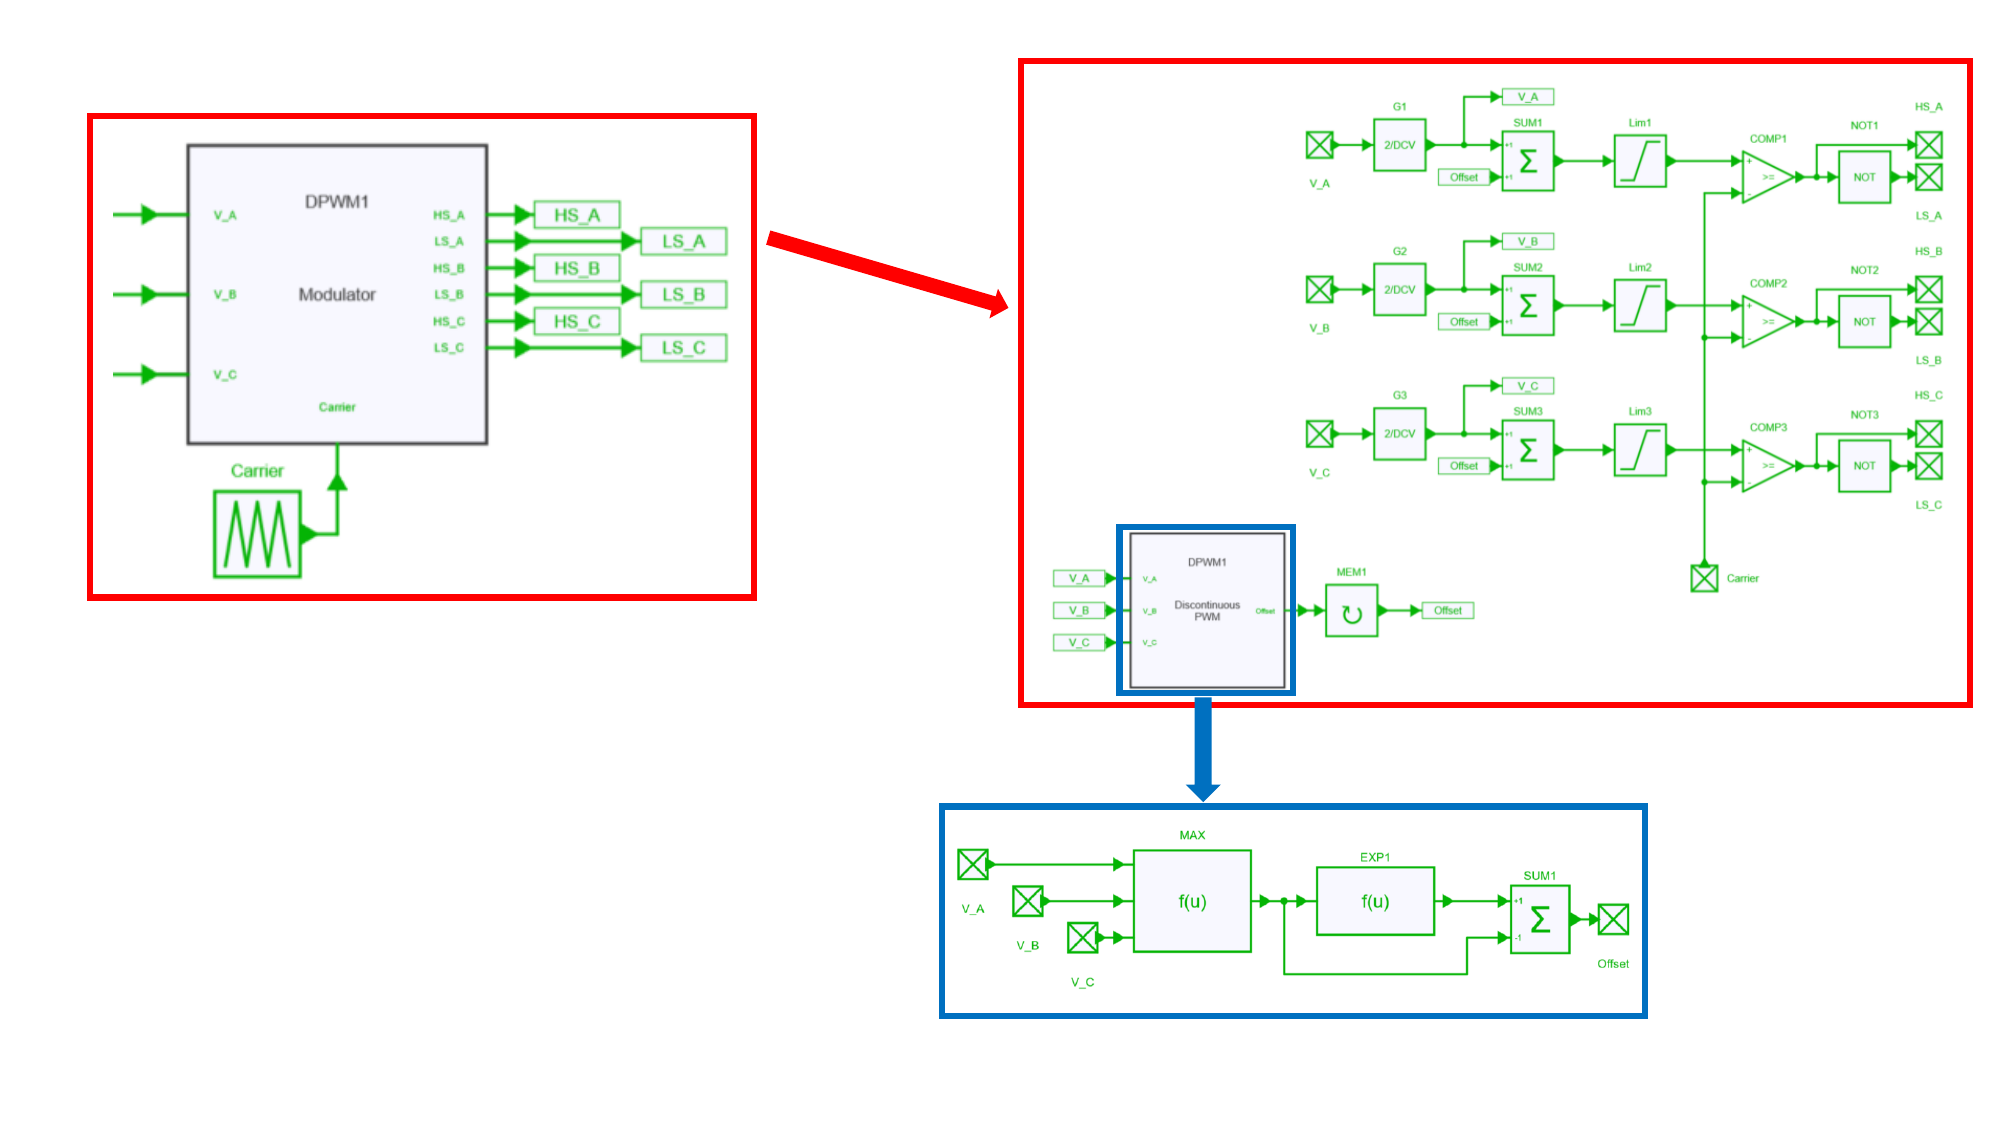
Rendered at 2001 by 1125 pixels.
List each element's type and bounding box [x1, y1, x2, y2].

text_box [940, 805, 1647, 1018]
picture [941, 811, 1661, 1017]
picture [112, 115, 755, 598]
picture [1032, 80, 1952, 706]
text_box [1019, 59, 1972, 707]
text_box [766, 230, 1009, 319]
text_box [88, 115, 756, 599]
text_box [1185, 706, 1221, 803]
